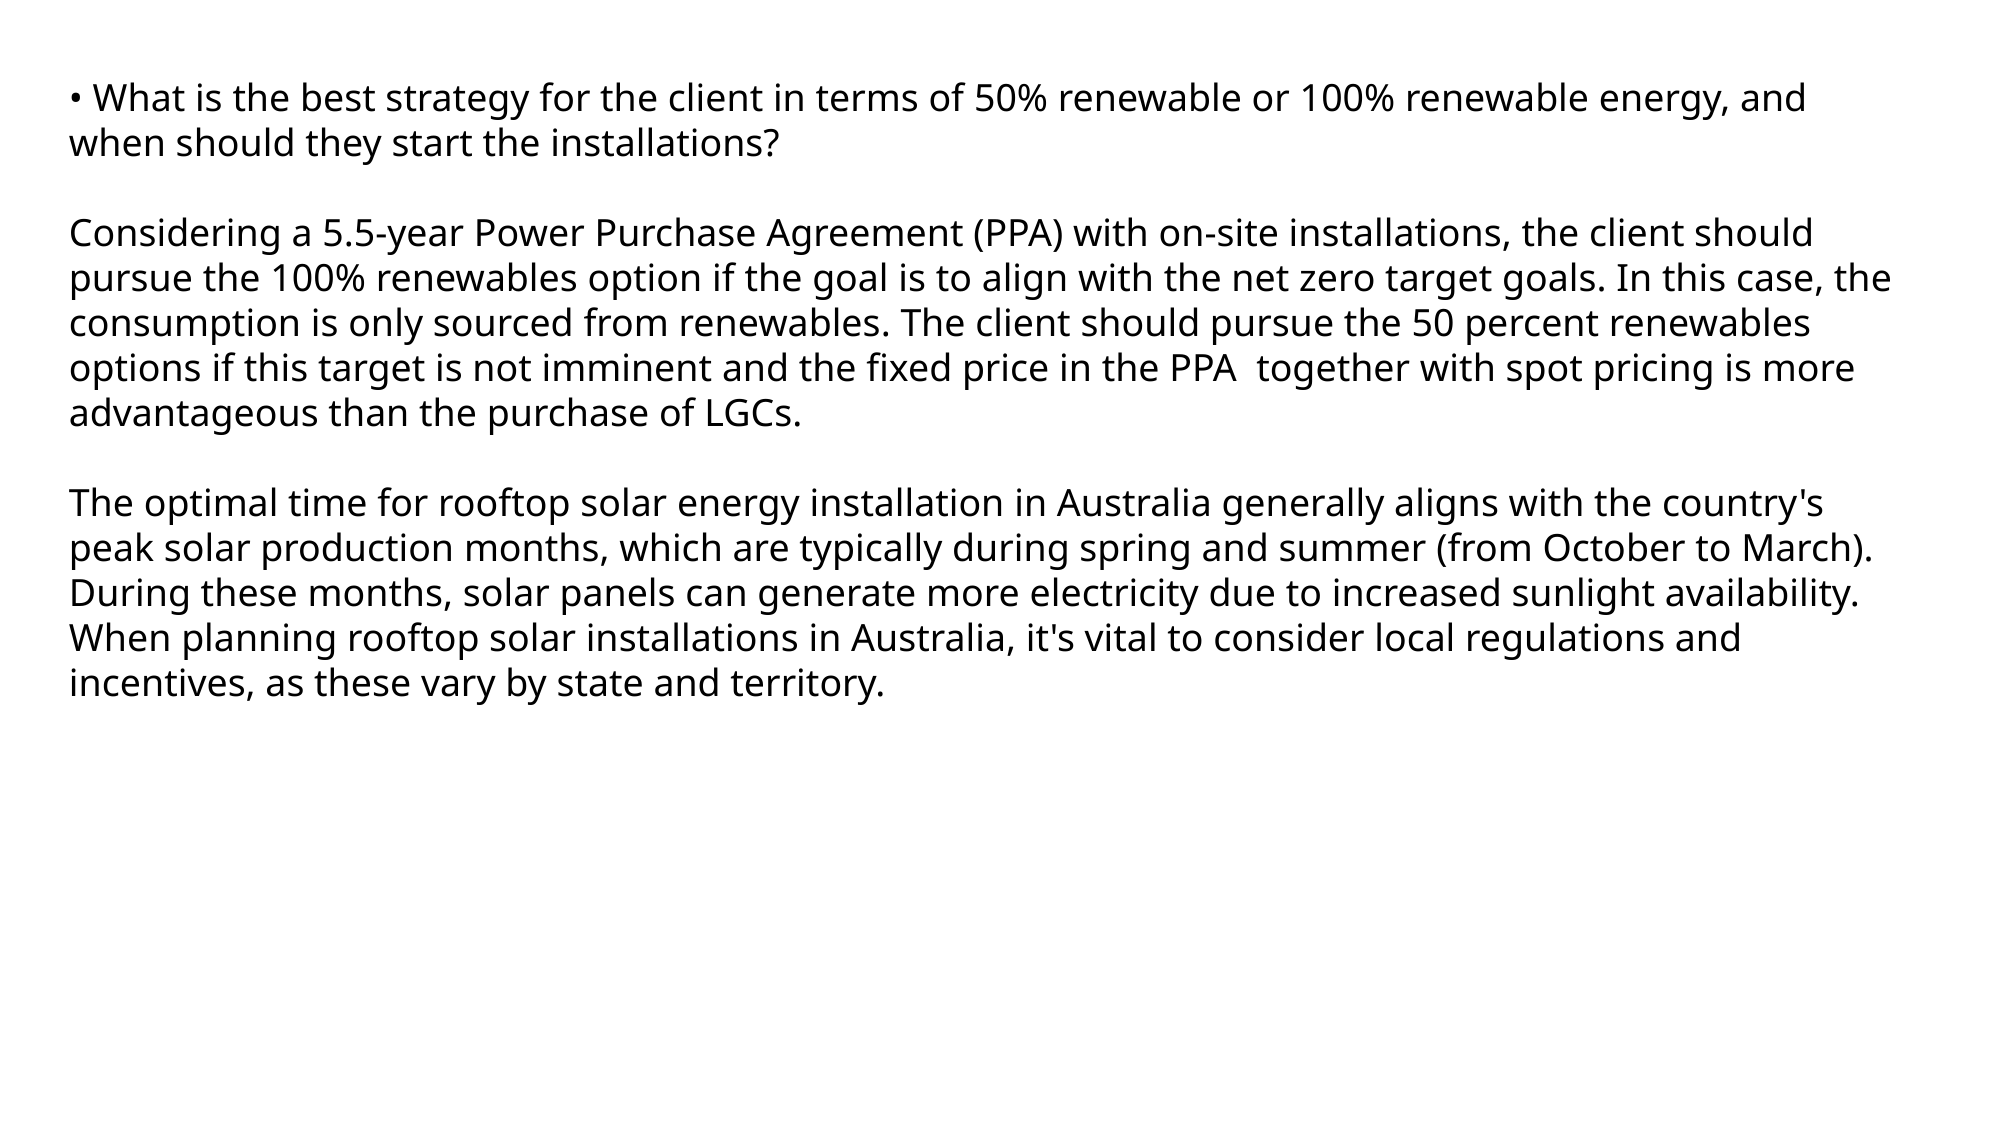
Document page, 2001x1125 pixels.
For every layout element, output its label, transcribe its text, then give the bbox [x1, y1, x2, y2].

text_box • What is the best strategy for the client in terms of 50% renewable or 100% renewable energy, and when should they start the installations? Considering a 5.5-year Power Purchase Agreement (PPA) with on-site installations, the client should pursue the 100% renewables option if the goal is to align with the net zero target goals. In this case, the consumption is only sourced from renewables. The client should pursue the 50 percent renewables options if this target is not imminent and the fixed price in the PPA together with spot pricing is more advantageous than the purchase of LGCs. The optimal time for rooftop solar energy installation in Australia generally aligns with the country's peak solar production months, which are typically during spring and summer (from October to March). During these months, solar panels can generate more electricity due to increased sunlight availability. When planning rooftop solar installations in Australia, it's vital to consider local regulations and incentives, as these vary by state and territory. [54, 66, 1925, 712]
